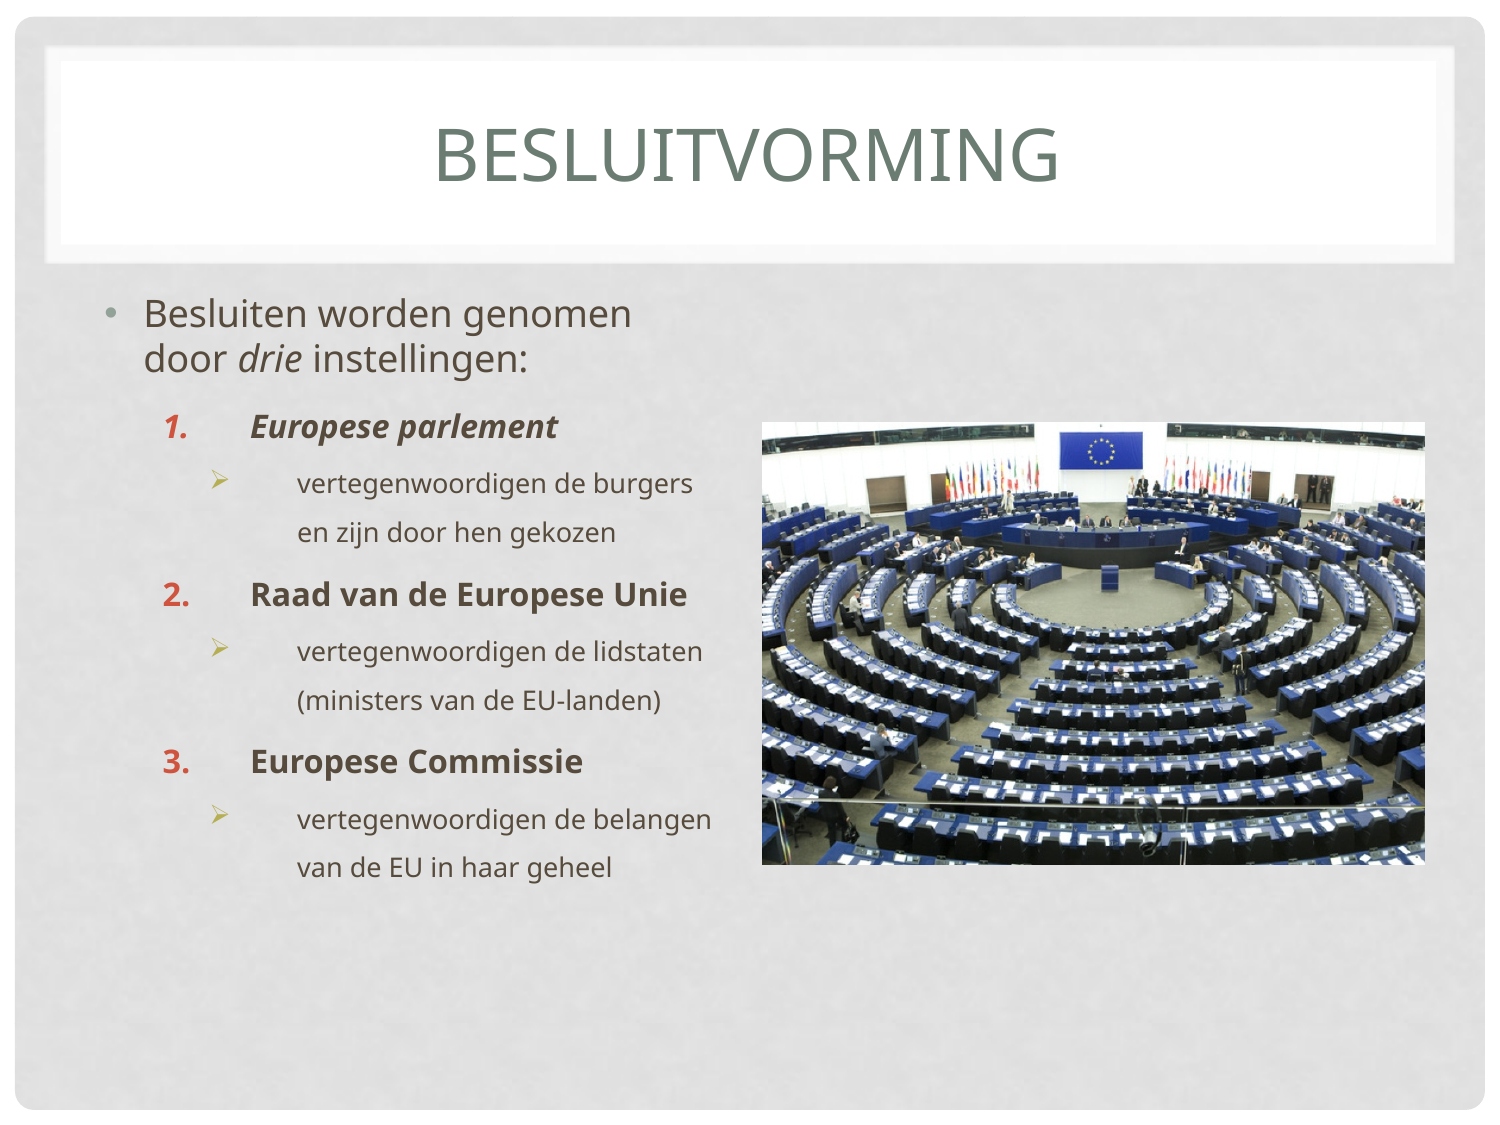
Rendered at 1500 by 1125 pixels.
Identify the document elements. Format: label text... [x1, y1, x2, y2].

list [762, 422, 1426, 865]
list Besluiten worden genomen door drie instellingen: Europese parlement vertegenwoordigen de burgers en zijn door hen gekozen Raad van de Europese Unie vertegenwoordigen de lidstaten (ministers van de EU-landen) Europese Commissie vertegenwoordigen de belangen van de EU in haar geheel [69, 281, 733, 1005]
title Besluitvorming [69, 66, 1425, 238]
